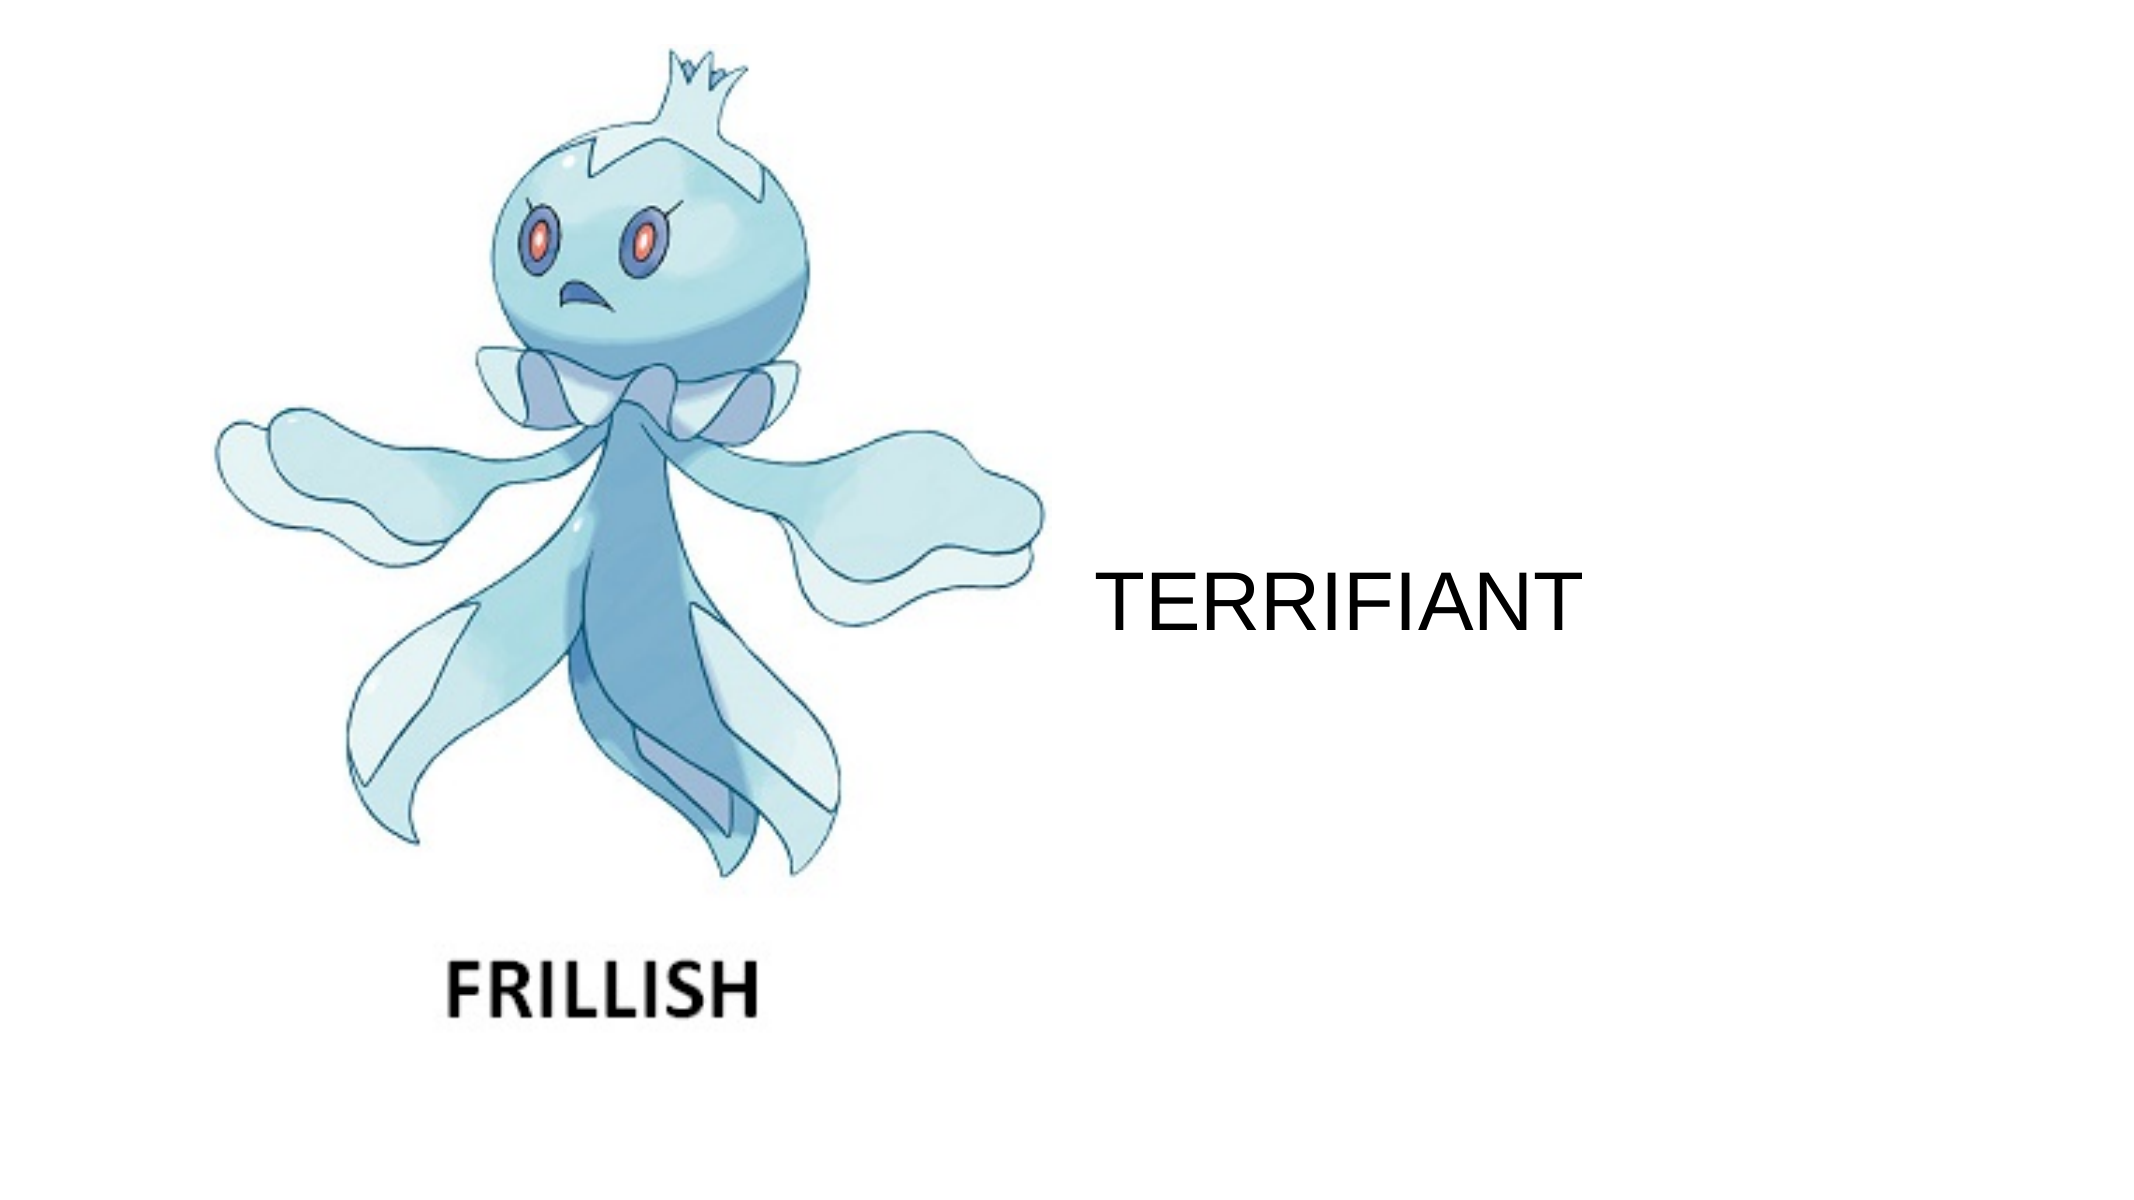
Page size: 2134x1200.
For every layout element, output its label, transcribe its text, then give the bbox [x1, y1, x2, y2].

picture [209, 44, 1052, 1170]
text_box TERRIFIANT [1079, 539, 1860, 655]
